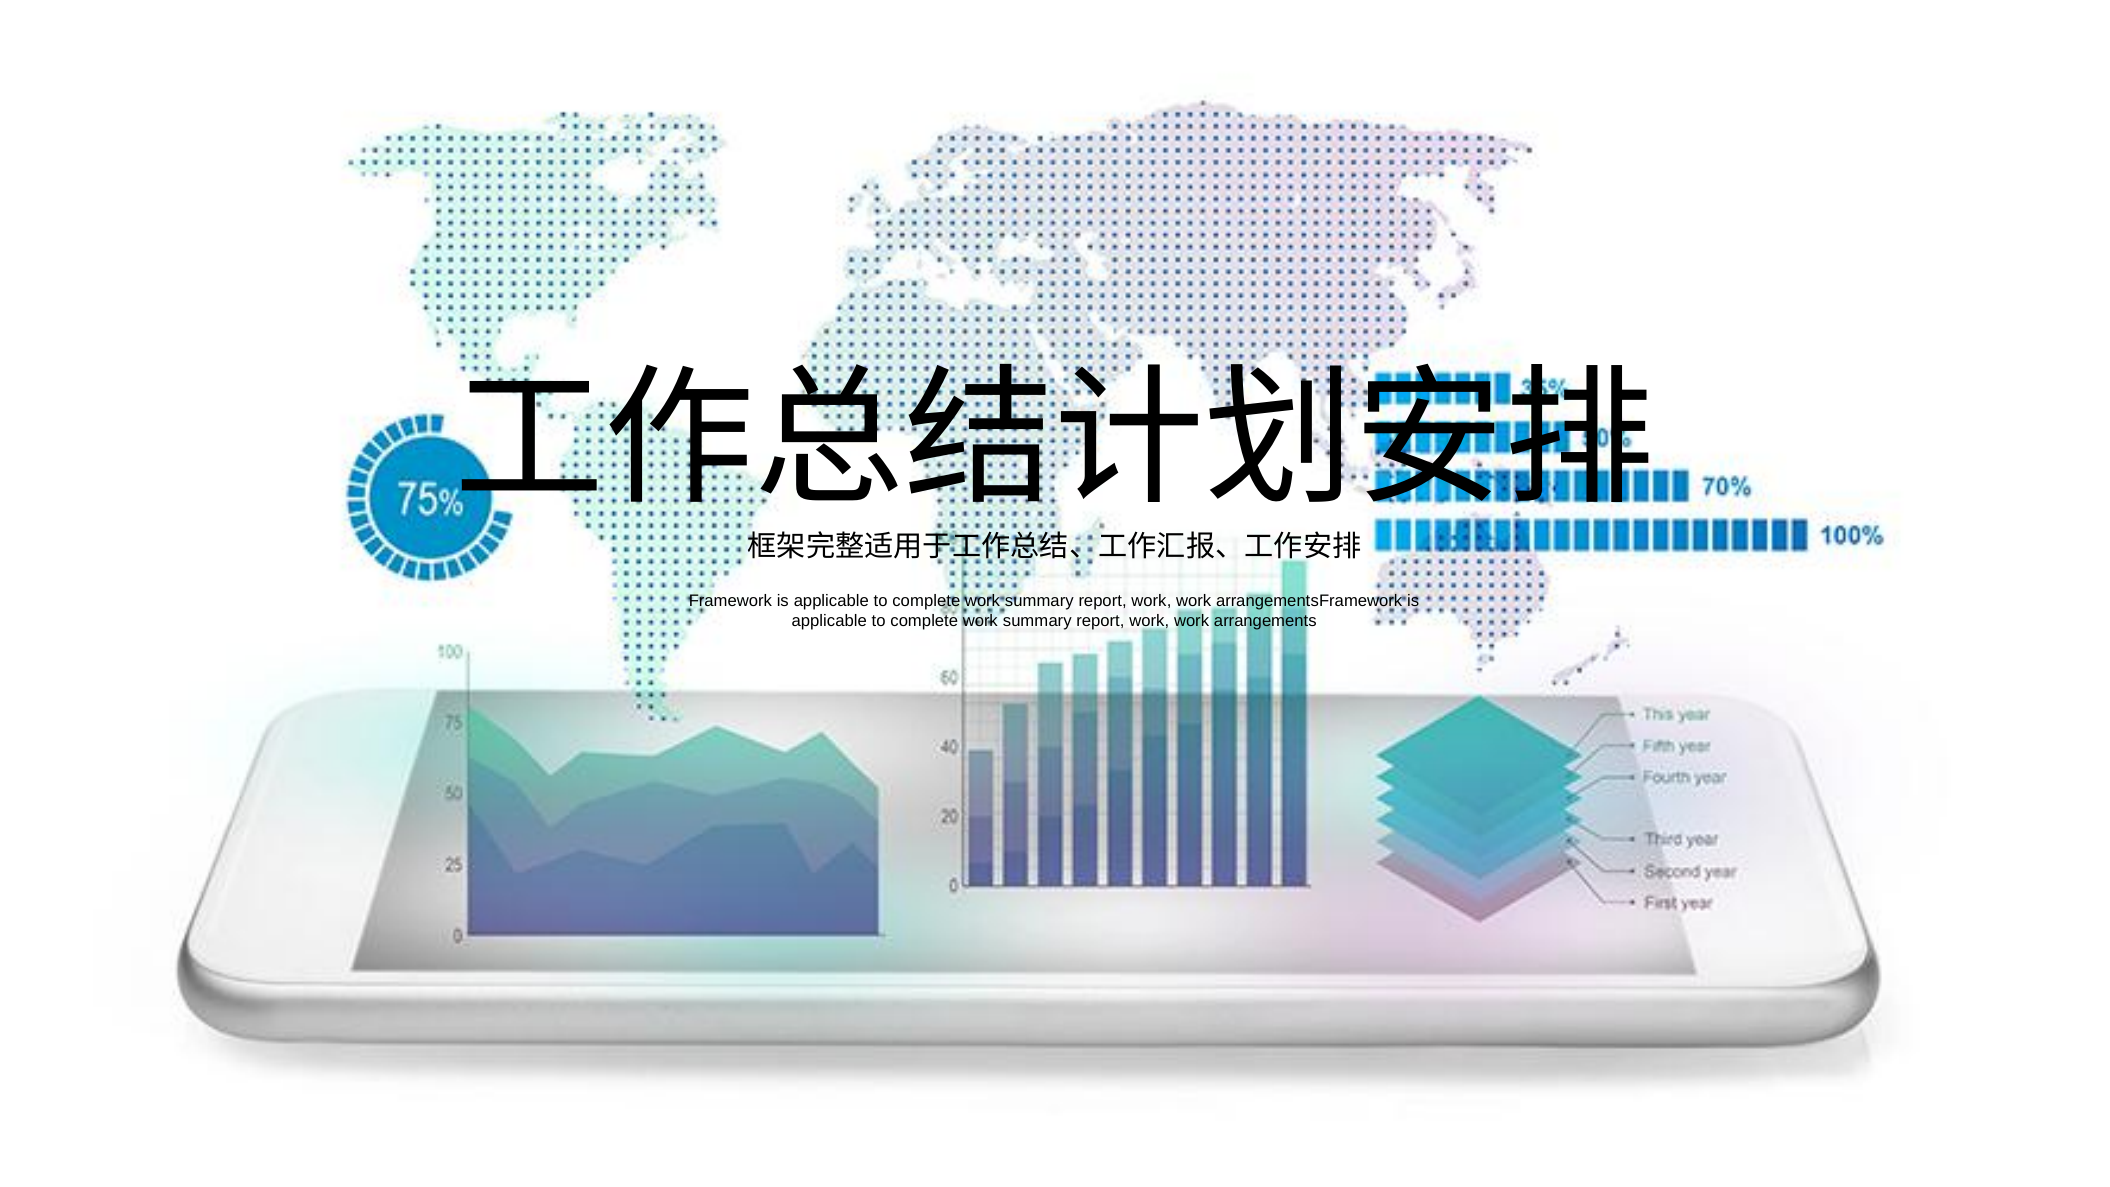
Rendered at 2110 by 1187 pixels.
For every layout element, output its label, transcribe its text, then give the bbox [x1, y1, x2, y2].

text_box 工作总结计划安排 [436, 333, 1673, 529]
text_box Framework is applicable to complete work summary report, work, work arrangementsFramework is applicable to complete work summary report, work, work arrangements [664, 582, 1446, 637]
text_box 框架完整适用于工作总结、工作汇报、工作安排 [615, 519, 1494, 570]
text_box [0, 0, 2110, 1187]
